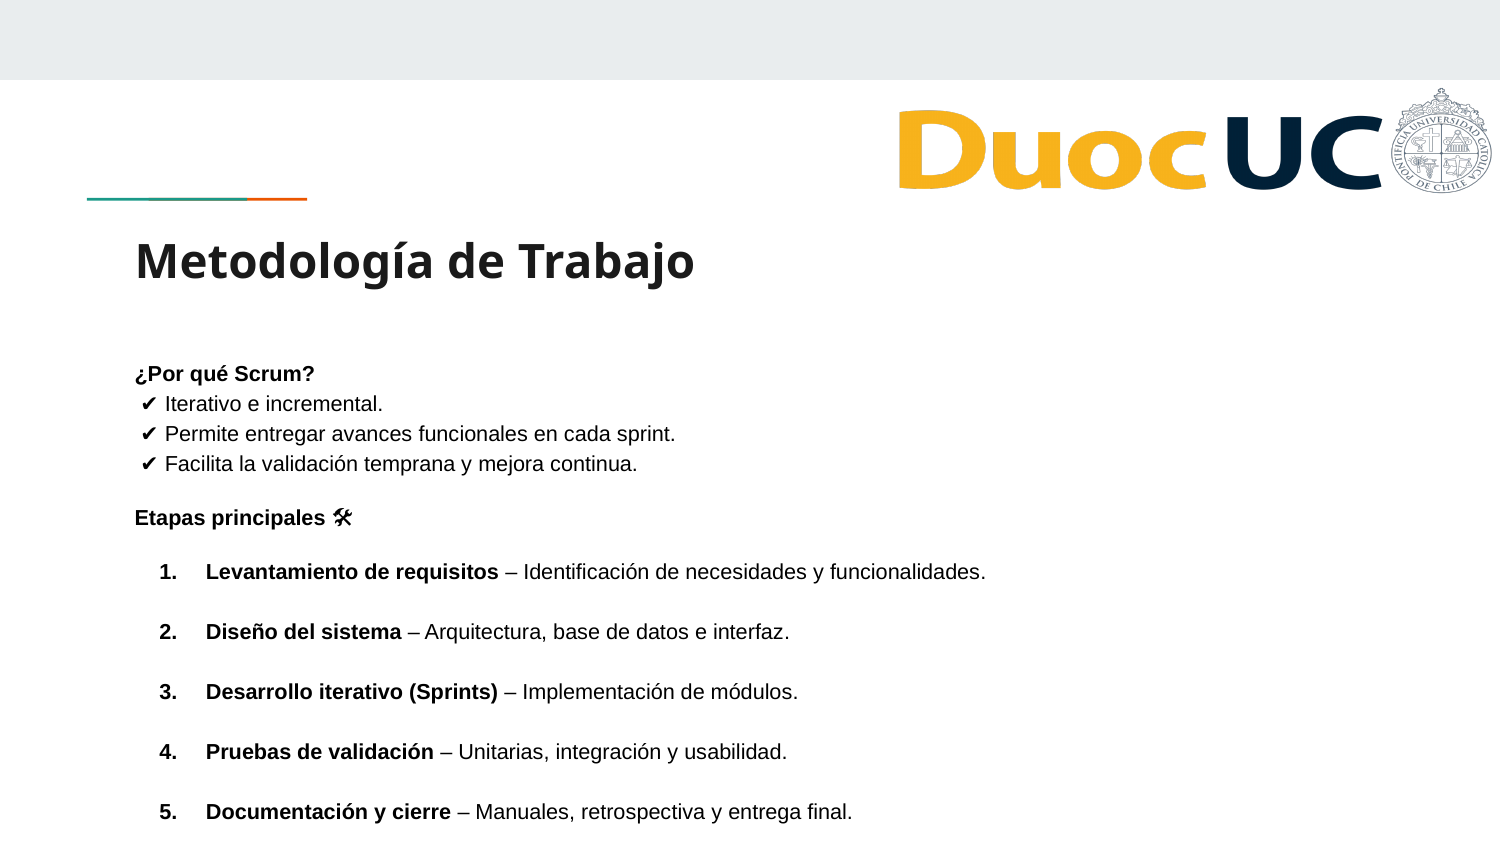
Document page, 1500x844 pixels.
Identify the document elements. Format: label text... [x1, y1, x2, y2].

list ¿Por qué Scrum? ✔️ Iterativo e incremental. ✔️ Permite entregar avances funcionales en cada sprint. ✔️ Facilita la validación temprana y mejora continua. Etapas principales 🛠️ Levantamiento de requisitos – Identificación de necesidades y funcionalidades. Diseño del sistema – Arquitectura, base de datos e interfaz. Desarrollo iterativo (Sprints) – Implementación de módulos. Pruebas de validación – Unitarias, integración y usabilidad. Documentación y cierre – Manuales, retrospectiva y entrega final. [119, 341, 1381, 844]
picture [891, 81, 1500, 200]
title Metodología de Trabajo [119, 216, 1381, 305]
